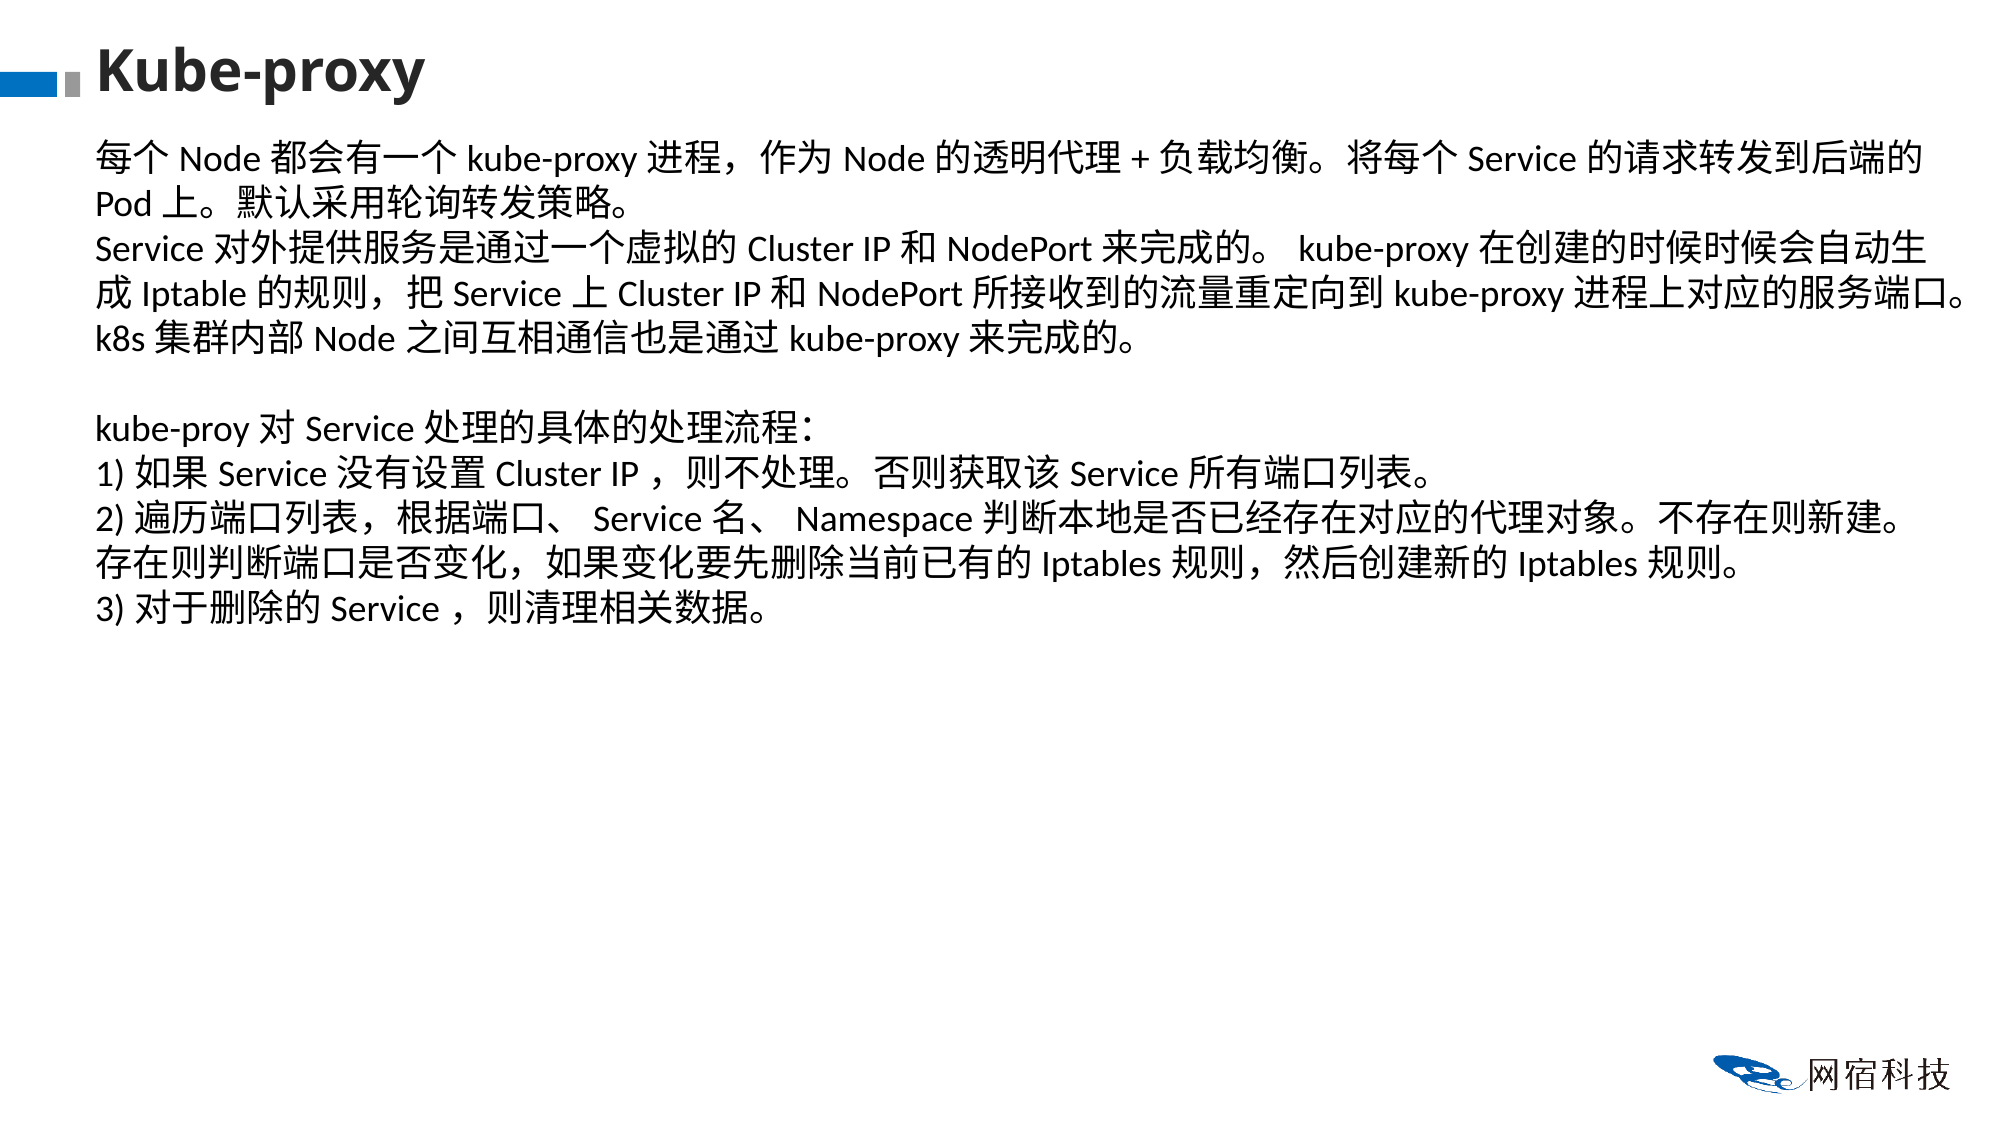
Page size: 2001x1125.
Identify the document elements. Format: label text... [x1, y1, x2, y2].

text_box [0, 71, 58, 98]
text_box [64, 71, 81, 98]
picture [1694, 1038, 1972, 1110]
text_box 每个Node都会有一个kube-proxy进程，作为Node的透明代理+负载均衡。将每个Service的请求转发到后端的Pod上。默认采用轮询转发策略。 Service对外提供服务是通过一个虚拟的Cluster IP和NodePort来完成的。kube-proxy在创建的时候时候会自动生成Iptable的规则，把Service上Cluster IP和NodePort所接收到的流量重定向到kube-proxy进程上对应的服务端口。 k8s集群内部Node之间互相通信也是通过kube-proxy来完成的。 kube-proy对Service处理的具体的处理流程： 1)如果Service没有设置Cluster IP，则不处理。否则获取该Service所有端口列表。 2)遍历端口列表，根据端口、Service名、Namespace判断本地是否已经存在对应的代理对象。不存在则新建。 存在则判断端口是否变化，如果变化要先删除当前已有的Iptables规则，然后创建新的Iptables规则。 3)对于删除的Service，则清理相关数据。 [80, 126, 1972, 637]
text_box Kube-proxy [80, 25, 903, 126]
